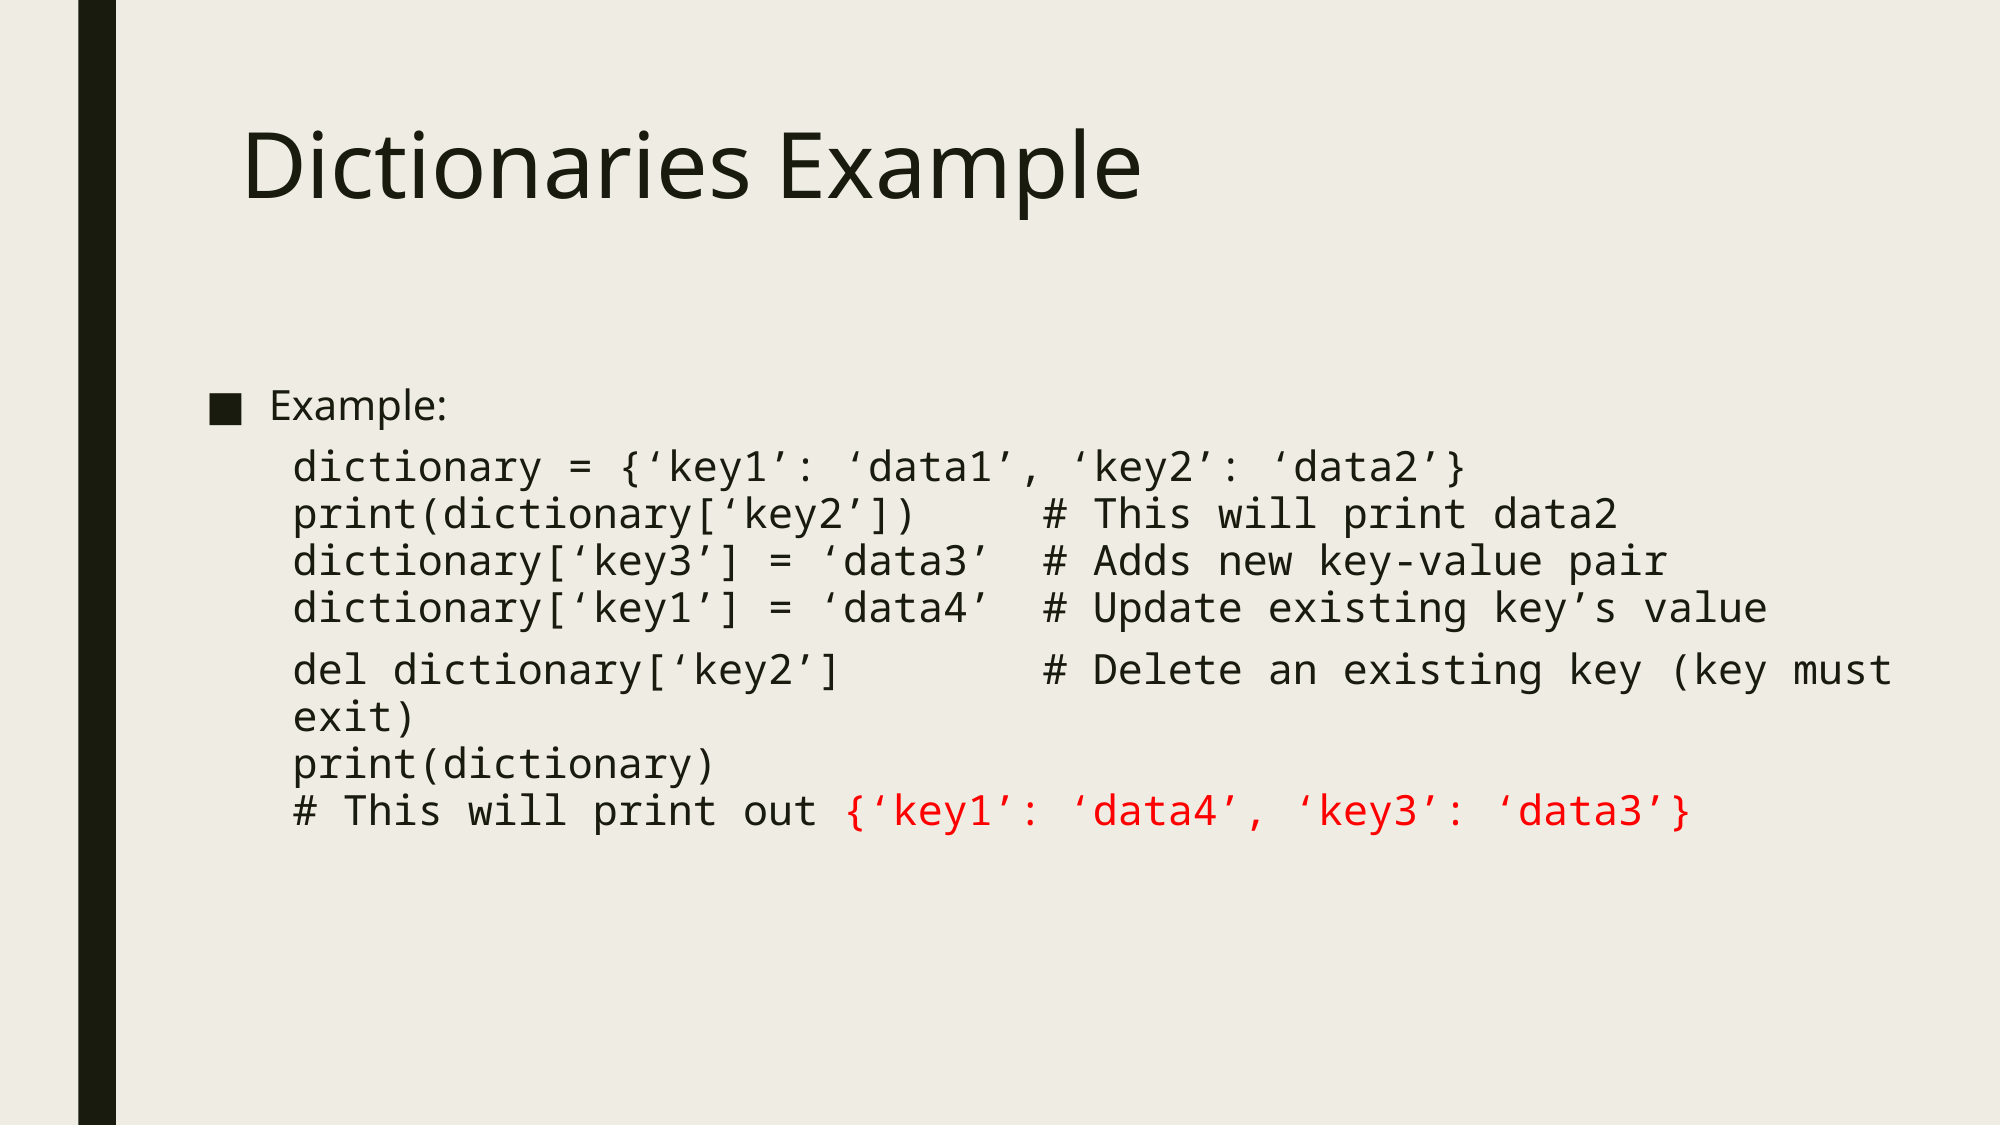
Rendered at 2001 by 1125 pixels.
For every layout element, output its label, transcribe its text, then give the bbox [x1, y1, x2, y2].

title Dictionaries Example [225, 112, 1800, 357]
list Example: dictionary = {‘key1’: ‘data1’, ‘key2’: ‘data2’} print(dictionary[‘key2’]) # This will print data2 dictionary[‘key3’] = ‘data3’ # Adds new key-value pair dictionary[‘key1’] = ‘data4’ # Update existing key’s value del dictionary[‘key2’] # Delete an existing key (key must exit) print(dictionary) # This will print out {‘key1’: ‘data4’, ‘key3’: ‘data3’} [190, 375, 1924, 963]
